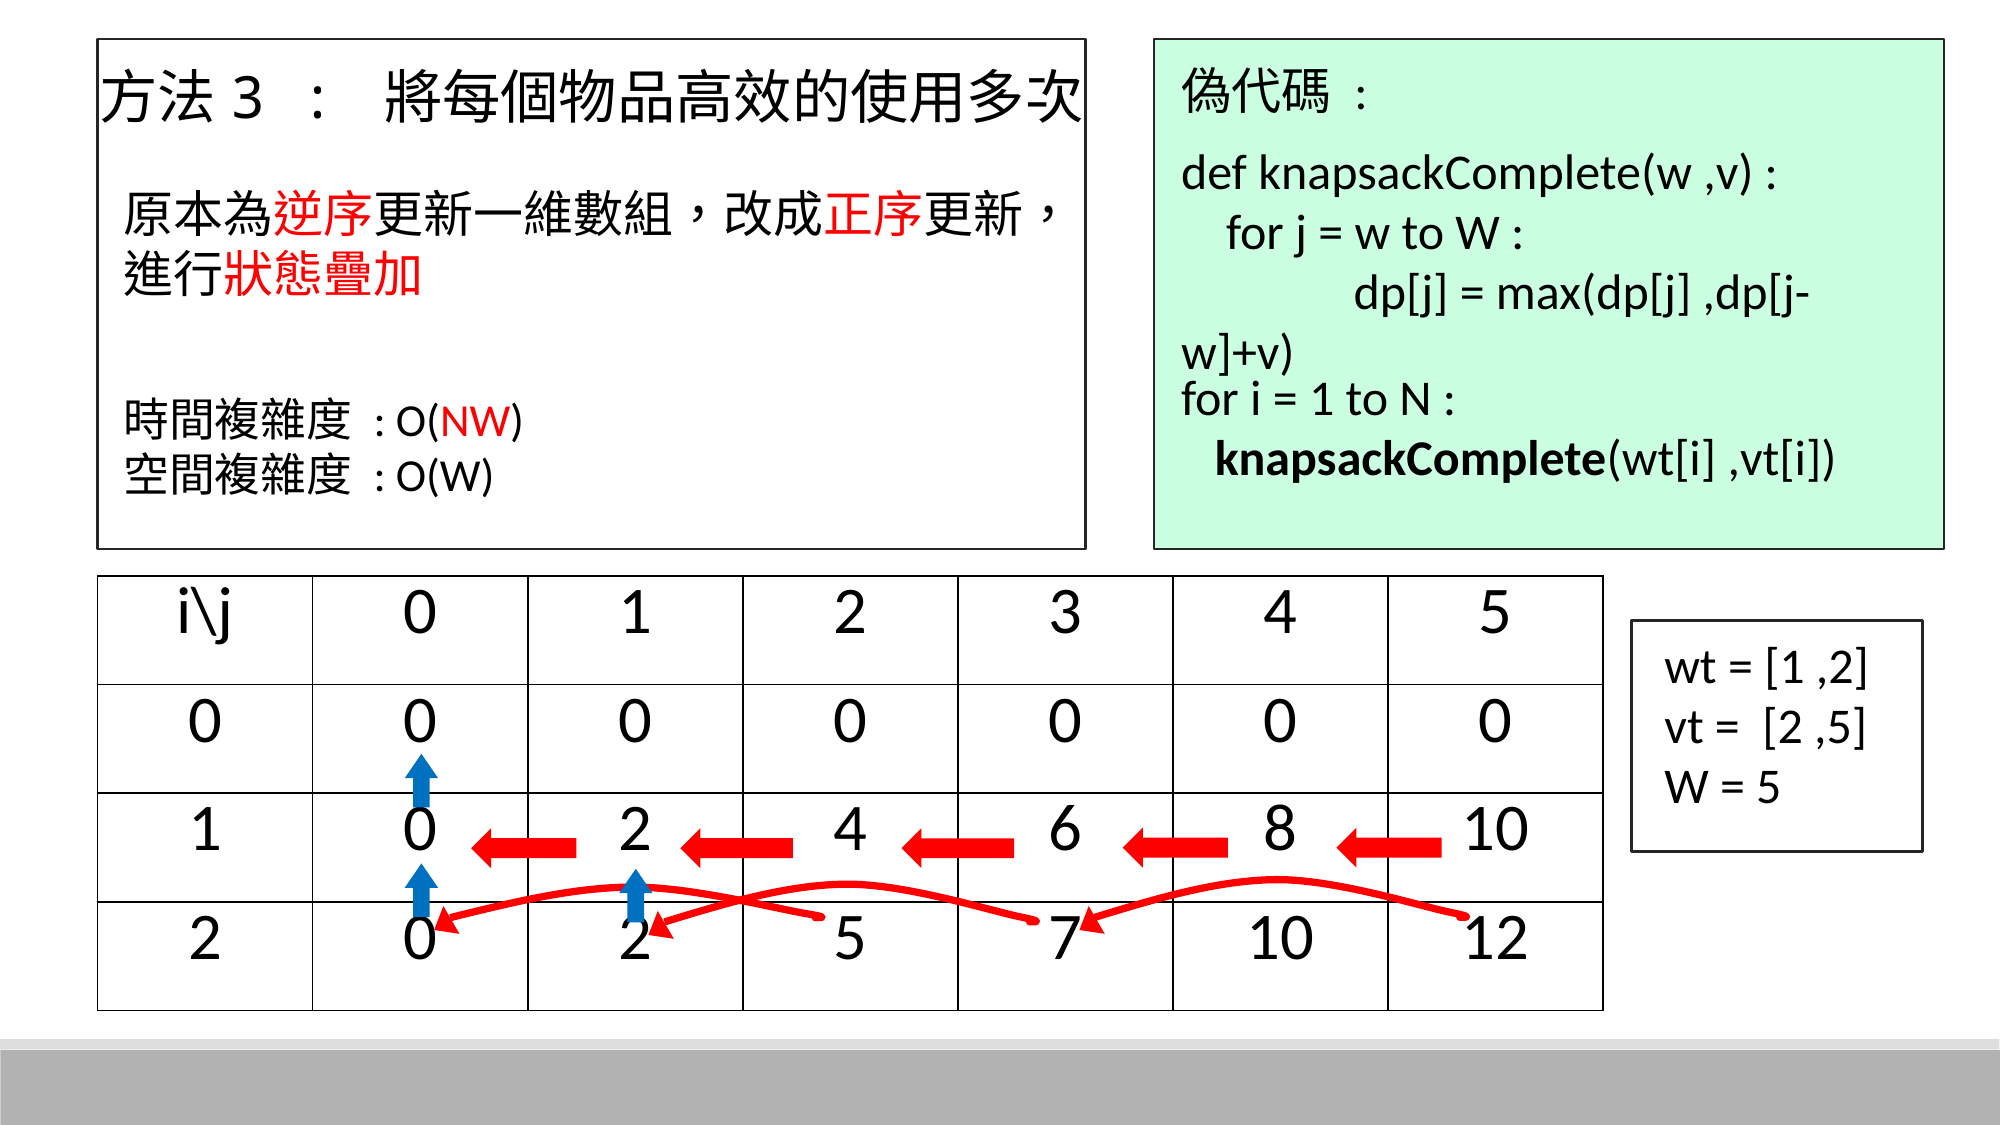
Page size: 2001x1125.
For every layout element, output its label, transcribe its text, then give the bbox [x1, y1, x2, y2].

table_cell 2 [98, 903, 312, 1010]
table_cell 0 [529, 685, 742, 792]
text_box 原本為逆序更新一維數組，改成正序更新，進行狀態疊加 [108, 175, 1078, 310]
text_box [1096, 878, 1468, 919]
table_cell 0 [313, 685, 527, 792]
text_box 時間複雜度 : O(NW) 空間複雜度 : O(W) [108, 383, 1153, 508]
text_box def knapsackComplete(w ,v) : for j = w to W : dp[j] = max(dp[j] ,dp[j-w]+v) [1166, 132, 1851, 387]
text_box [617, 867, 654, 924]
text_box [646, 886, 824, 919]
text_box [452, 886, 626, 919]
text_box [470, 826, 578, 870]
table_cell 1 [98, 794, 312, 901]
table_cell 0 [1174, 685, 1387, 792]
text_box [403, 752, 440, 809]
table_cell 4 [744, 794, 957, 899]
table_header 5 [1389, 577, 1602, 684]
text_box [666, 883, 1038, 923]
table_cell 0 [959, 685, 1172, 792]
text_box [1078, 904, 1106, 936]
table_header 0 [313, 577, 527, 684]
table_cell 0 [313, 903, 527, 1010]
table_cell 0 [1389, 685, 1602, 792]
text_box 方法3 : 將每個物品高效的使用多次 [85, 53, 1099, 138]
table_cell 0 [744, 685, 957, 792]
text_box 偽代碼 : [1166, 52, 1382, 127]
table_cell 10 [1174, 915, 1387, 1010]
table_cell 0 [98, 685, 312, 792]
table_cell 12 [1389, 903, 1602, 1010]
table_cell 8 [1174, 794, 1387, 895]
text_box [679, 826, 795, 870]
text_box [1121, 826, 1230, 869]
table_header 2 [744, 577, 957, 684]
text_box [1153, 38, 1945, 550]
table_header i\j [98, 577, 312, 684]
table_cell 2 [529, 794, 742, 899]
text_box [1335, 826, 1443, 869]
table_cell 0 [313, 794, 527, 901]
table_cell 5 [744, 920, 957, 1010]
table_cell 10 [1389, 794, 1602, 901]
table_header 1 [529, 577, 742, 684]
text_box [900, 827, 1016, 870]
table_header 3 [959, 577, 1172, 684]
table_cell 6 [959, 794, 1172, 901]
text_box [403, 862, 440, 919]
text_box [1630, 619, 1924, 853]
table_cell 2 [529, 917, 742, 1010]
text_box [647, 909, 675, 941]
table_header 4 [1174, 577, 1387, 684]
text_box [96, 38, 1087, 53]
text_box wt = [1 ,2] vt = [2 ,5] W = 5 [1649, 626, 1885, 822]
table_cell 7 [959, 903, 1172, 1010]
text_box [432, 904, 461, 936]
text_box [96, 138, 1087, 550]
text_box for i = 1 to N : knapsackComplete(wt[i] ,vt[i]) [1166, 357, 1941, 493]
